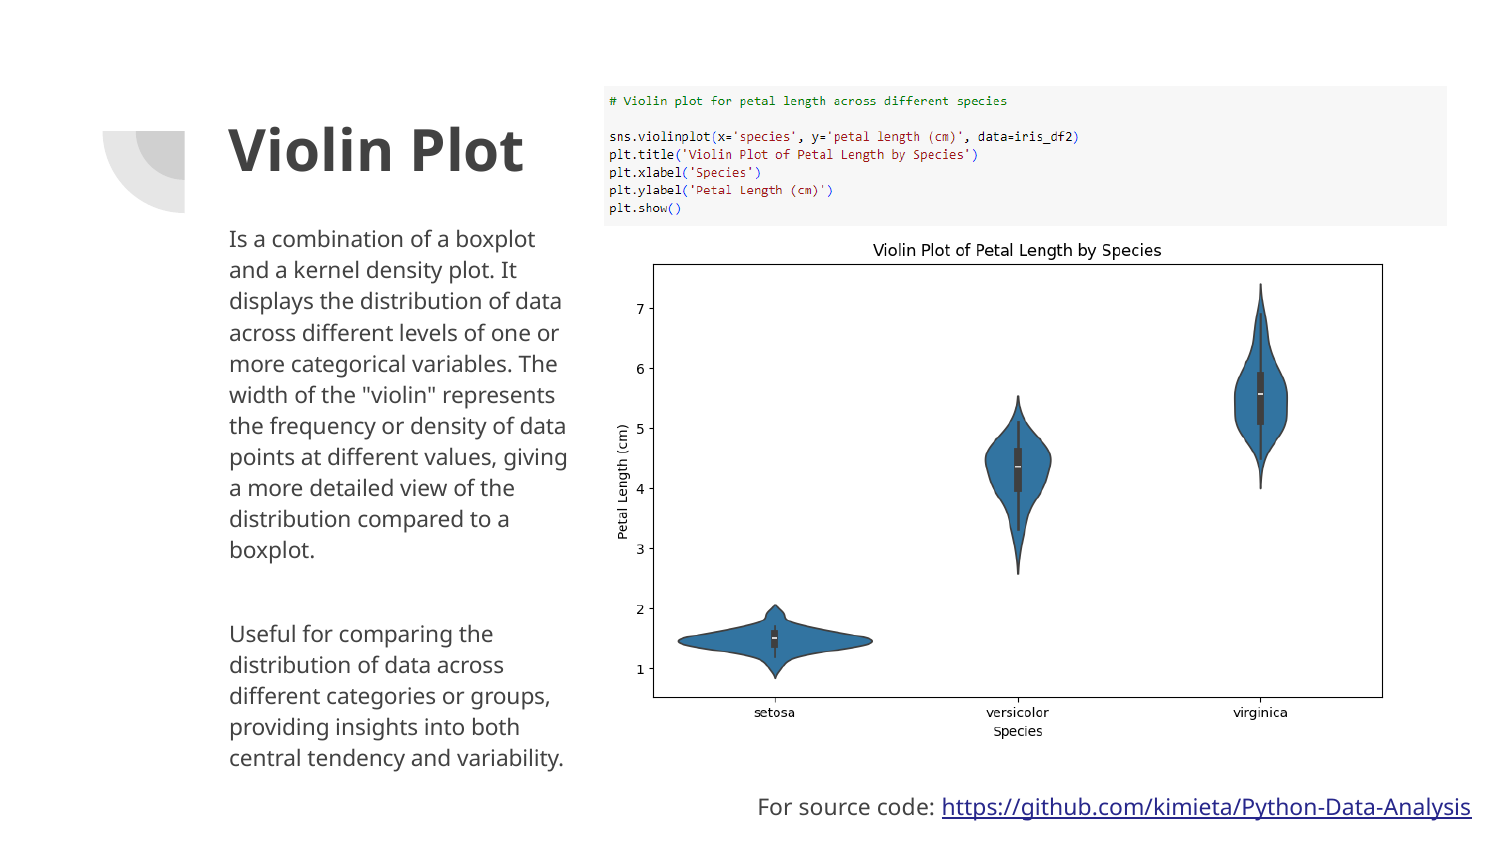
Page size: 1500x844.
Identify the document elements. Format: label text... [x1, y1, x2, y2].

picture [604, 85, 1447, 758]
title Violin Plot [213, 98, 599, 206]
list Is a combination of a boxplot and a kernel density plot. It displays the distribution of data across different levels of one or more categorical variables. The width of the "violin" represents the frequency or density of data points at different values, giving a more detailed view of the distribution compared to a boxplot. Useful for comparing the distribution of data across different categories or groups, providing insights into both central tendency and variability. [169, 206, 678, 813]
